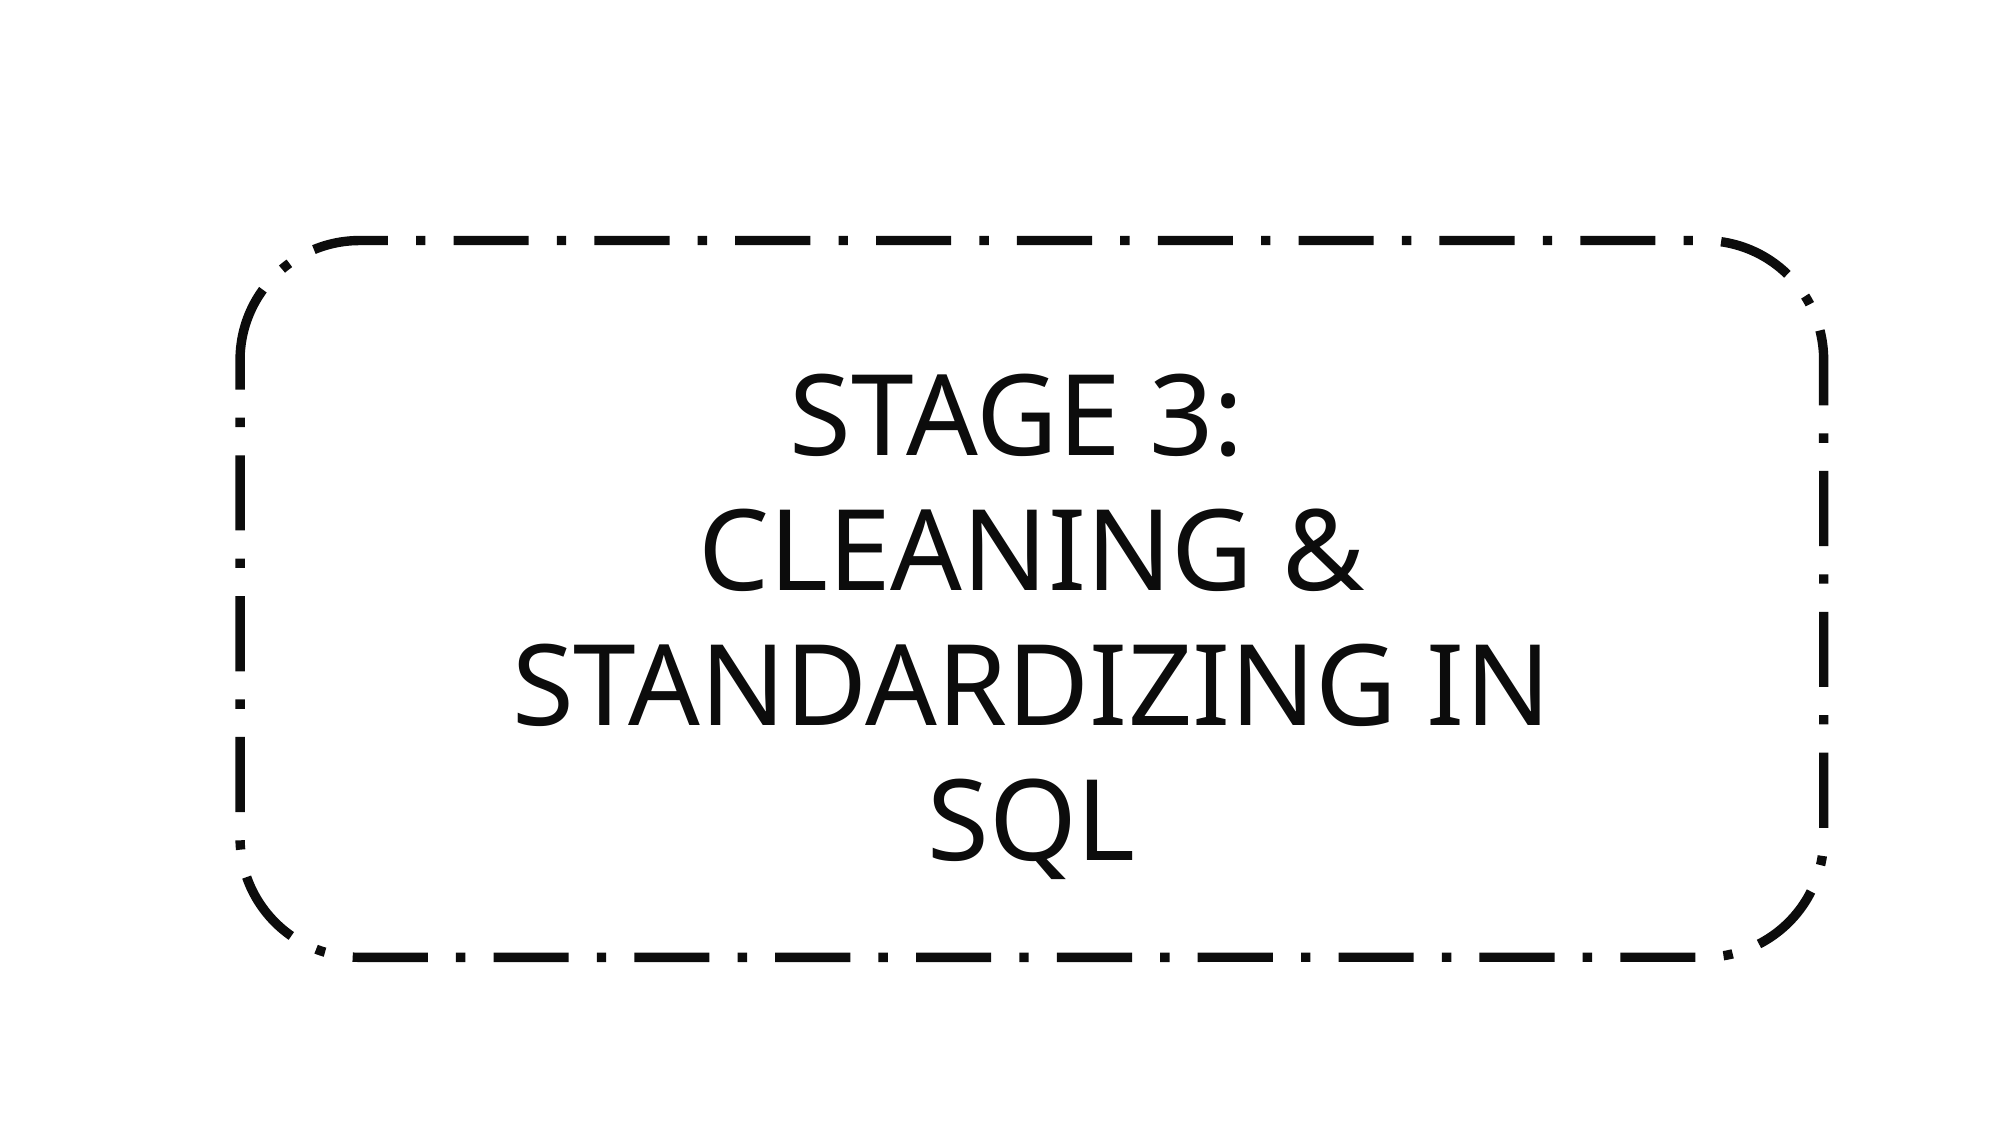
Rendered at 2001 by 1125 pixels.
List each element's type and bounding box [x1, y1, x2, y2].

text_box [240, 240, 1824, 958]
